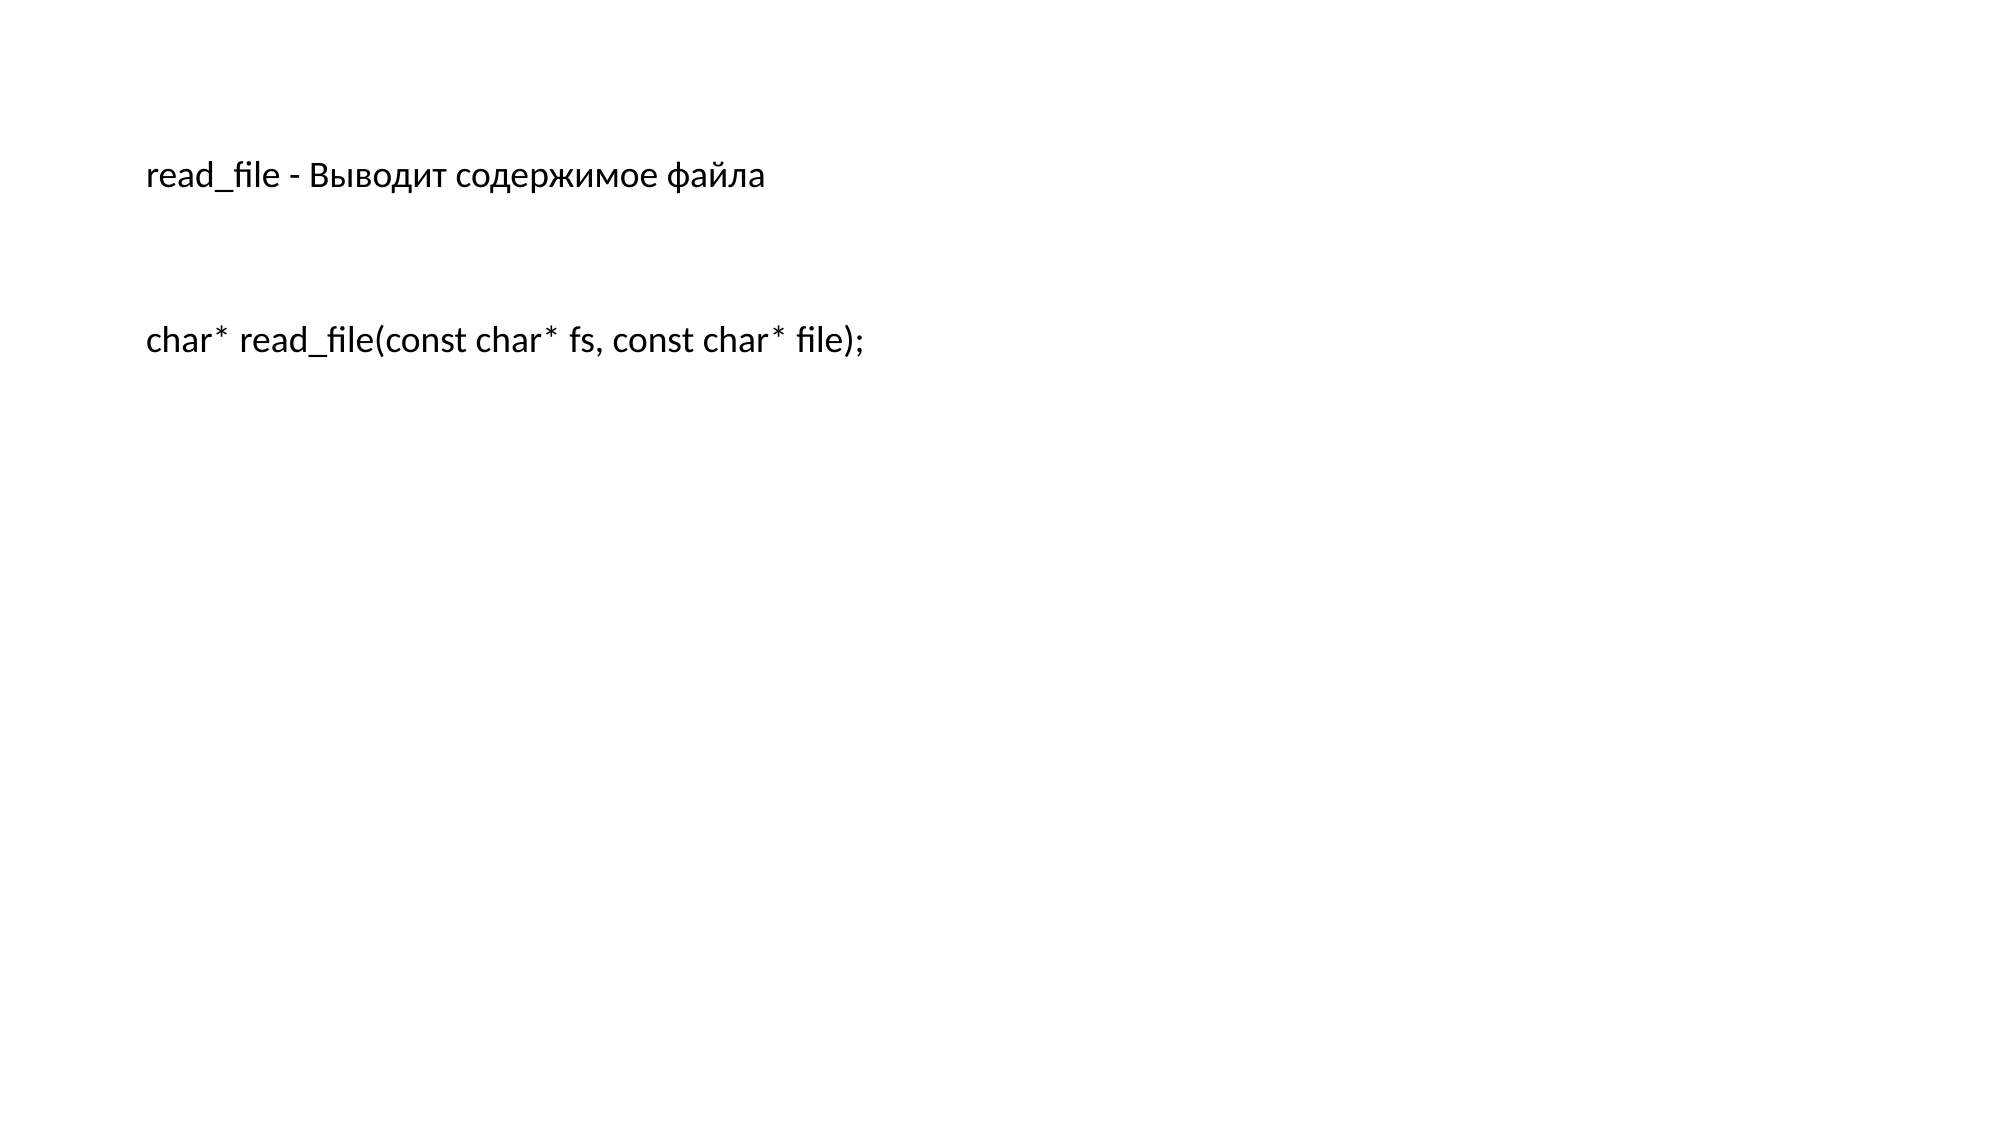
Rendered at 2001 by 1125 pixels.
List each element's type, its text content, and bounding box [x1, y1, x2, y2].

text_box char* read_file(const char* fs, const char* file); [131, 307, 1132, 368]
text_box read_file - Выводит содержимое файла [131, 142, 1132, 203]
